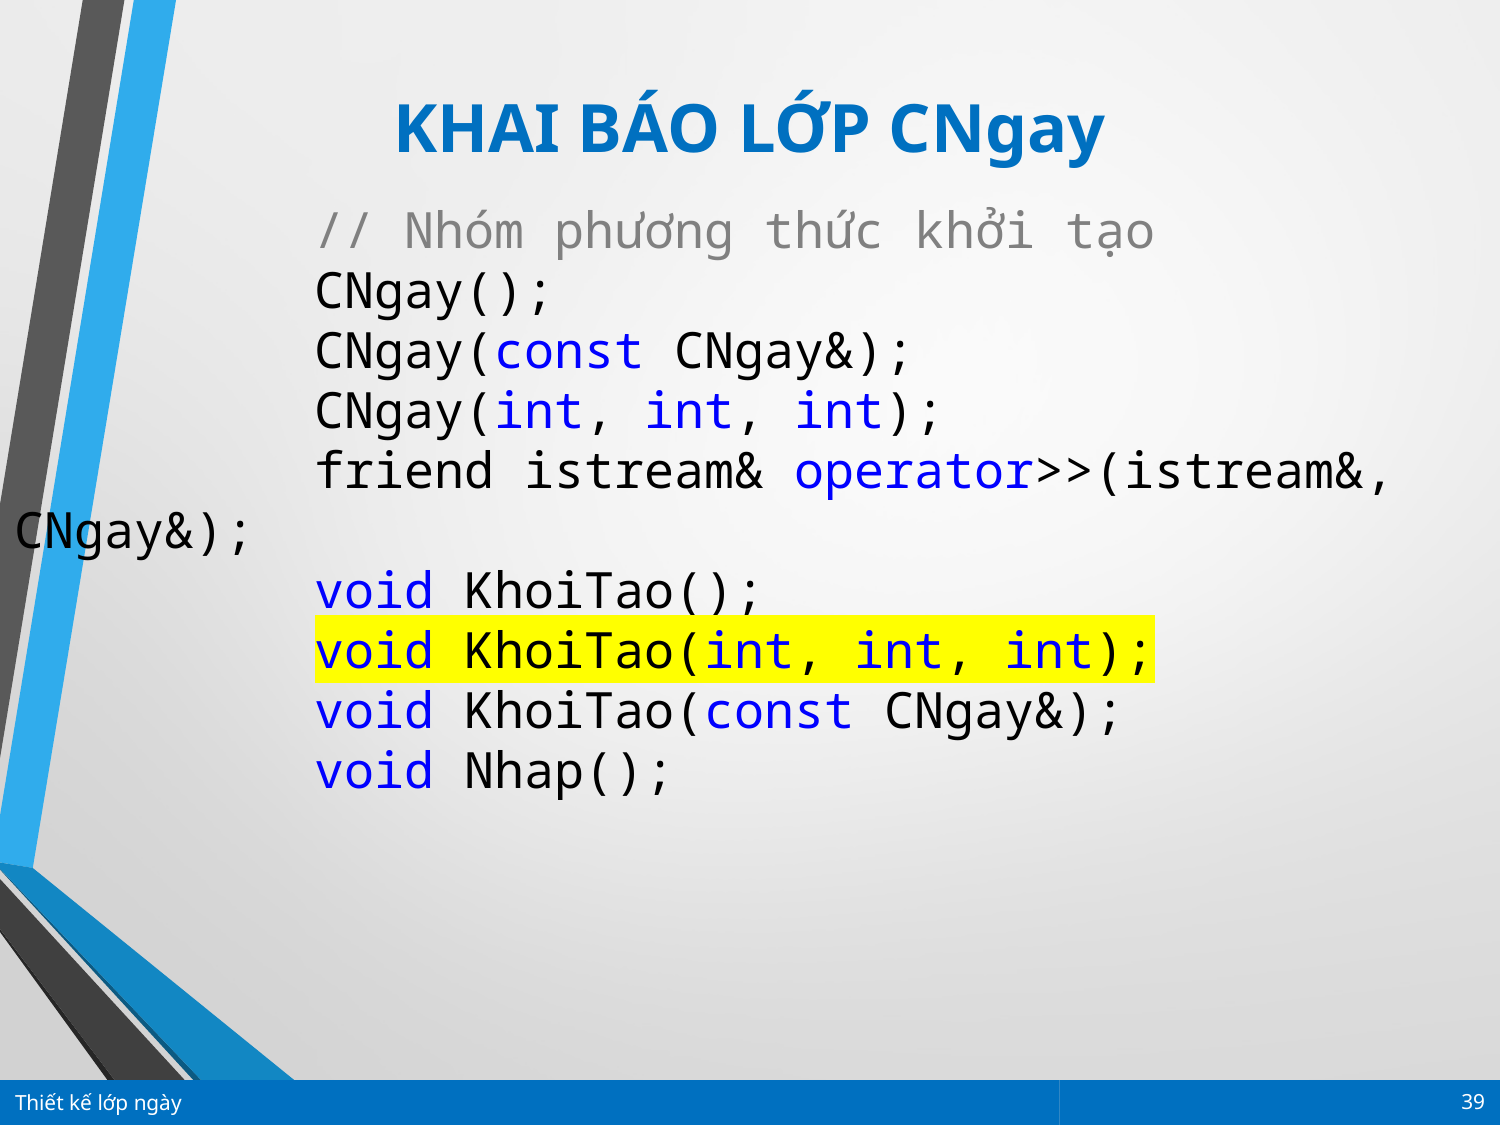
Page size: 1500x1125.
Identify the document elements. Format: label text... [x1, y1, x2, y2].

text_box // Nhóm phương thức khởi tạo CNgay(); CNgay(const CNgay&); CNgay(int, int, int); friend istream& operator>>(istream&, CNgay&); void KhoiTao(); void KhoiTao(int, int, int); void KhoiTao(const CNgay&); void Nhap(); [0, 191, 1500, 807]
text_box KHAI BÁO LỚP CNgay [286, 78, 1214, 174]
slide_number 39 [1059, 1080, 1500, 1125]
footer Thiết kế lớp ngày [0, 1080, 1059, 1125]
